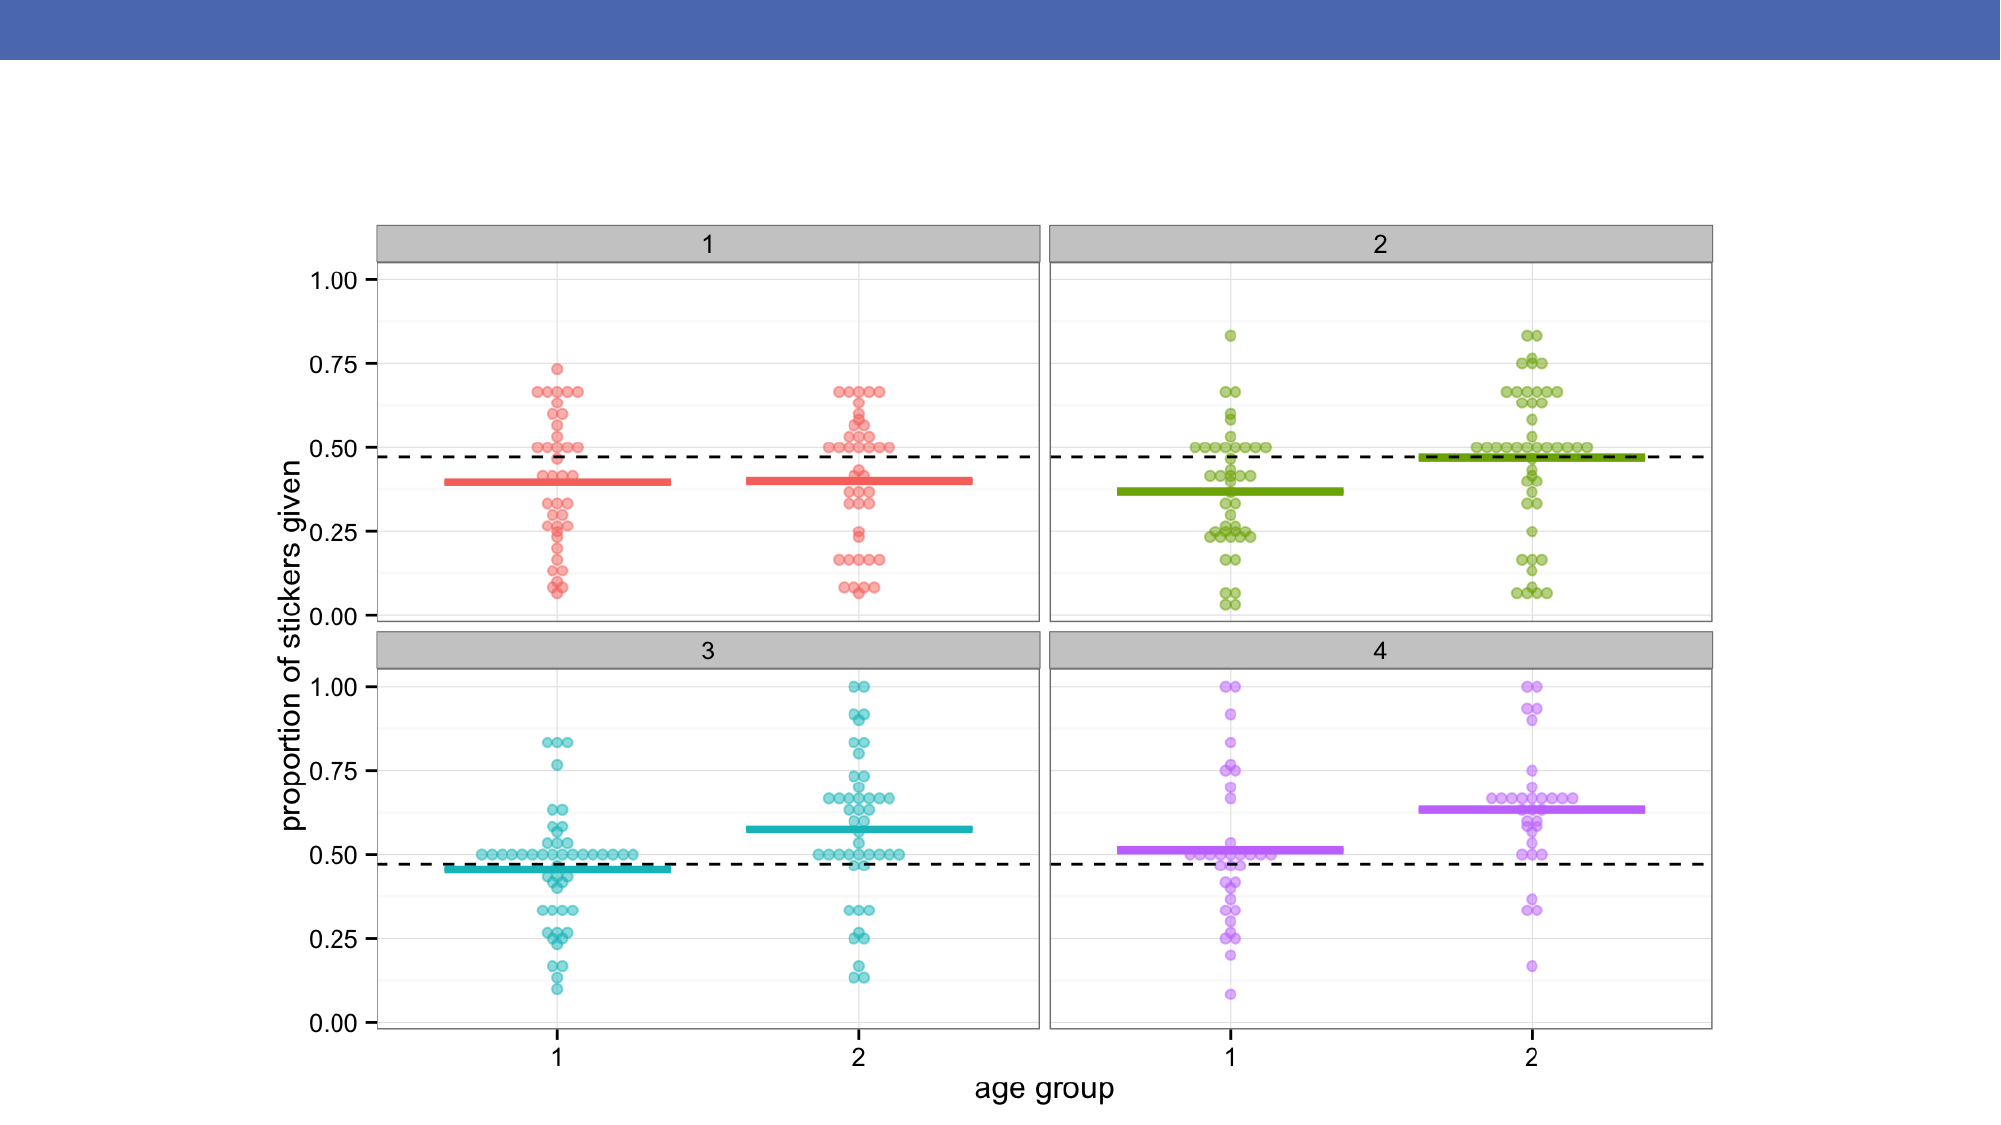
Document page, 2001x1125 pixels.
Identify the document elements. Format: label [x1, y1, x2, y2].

picture [249, 187, 1751, 1125]
